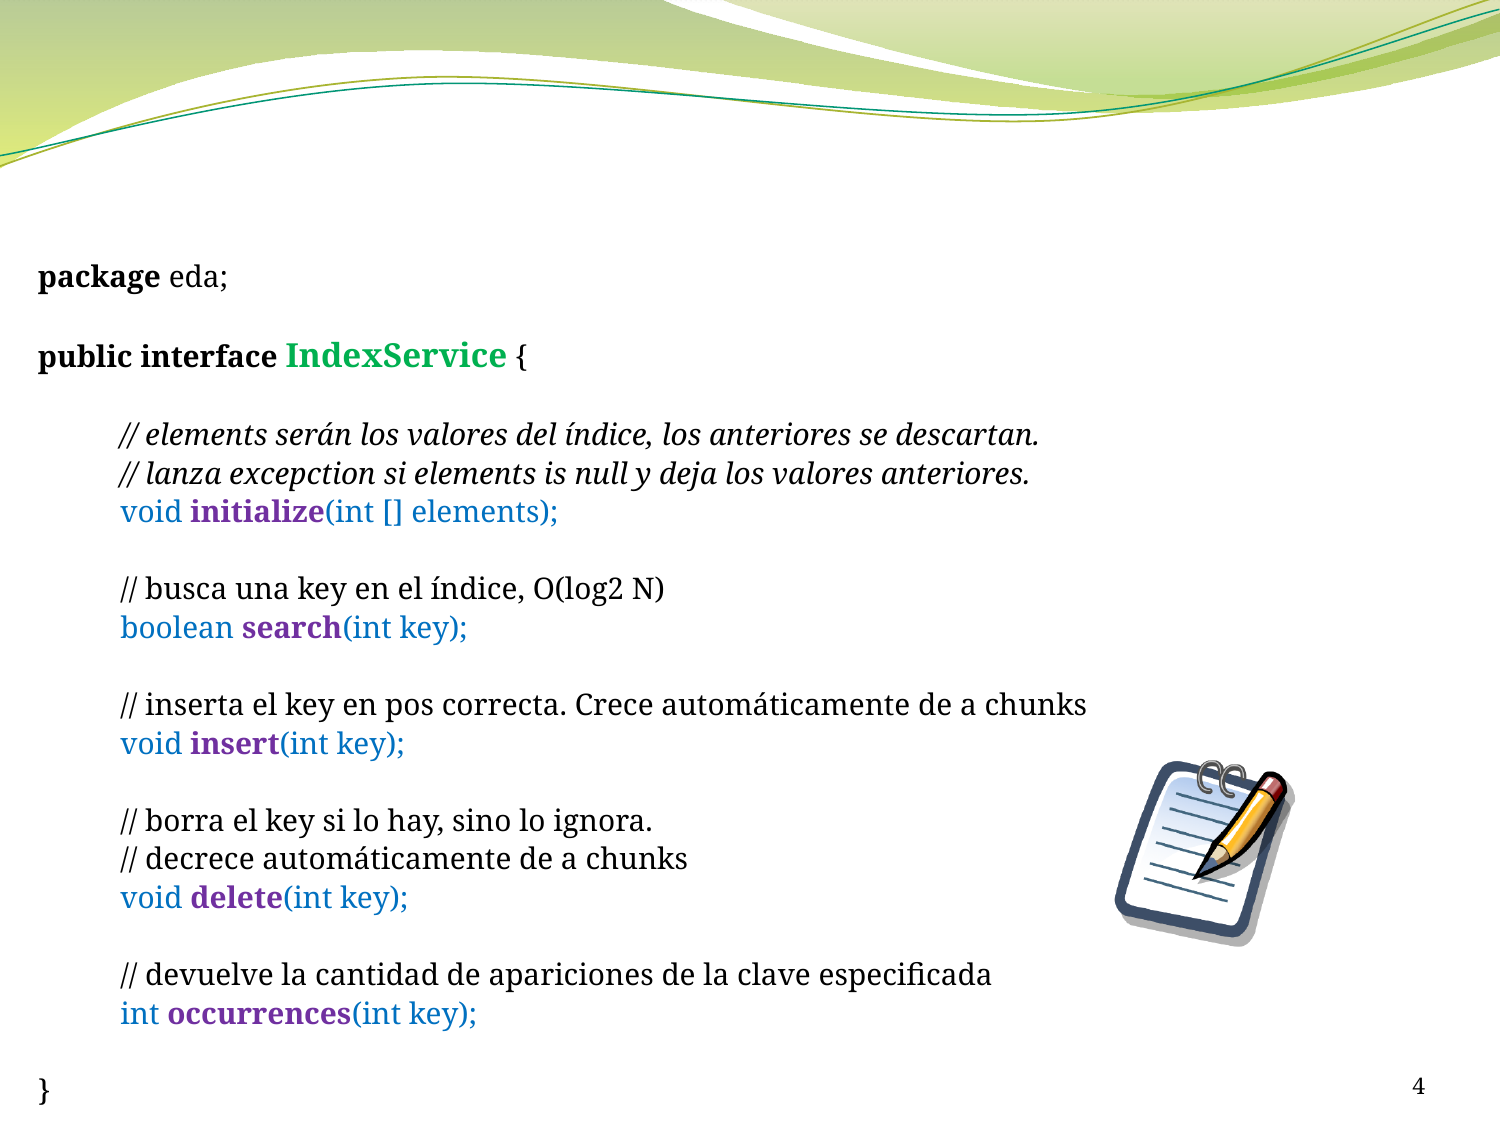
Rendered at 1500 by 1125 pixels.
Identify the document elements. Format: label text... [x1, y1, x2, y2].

slide_number 4 [1299, 1042, 1425, 1103]
picture [1111, 757, 1301, 947]
list package eda; public interface IndexService { // elements serán los valores del índice, los anteriores se descartan. // lanza excepction si elements is null y deja los valores anteriores. void initialize(int [] elements); // busca una key en el índice, O(log2 N) boolean search(int key); // inserta el key en pos correcta. Crece automáticamente de a chunks void insert(int key); // borra el key si lo hay, sino lo ignora. // decrece automáticamente de a chunks void delete(int key); // devuelve la cantidad de apariciones de la clave especificada int occurrences(int key); } [22, 249, 1500, 1125]
